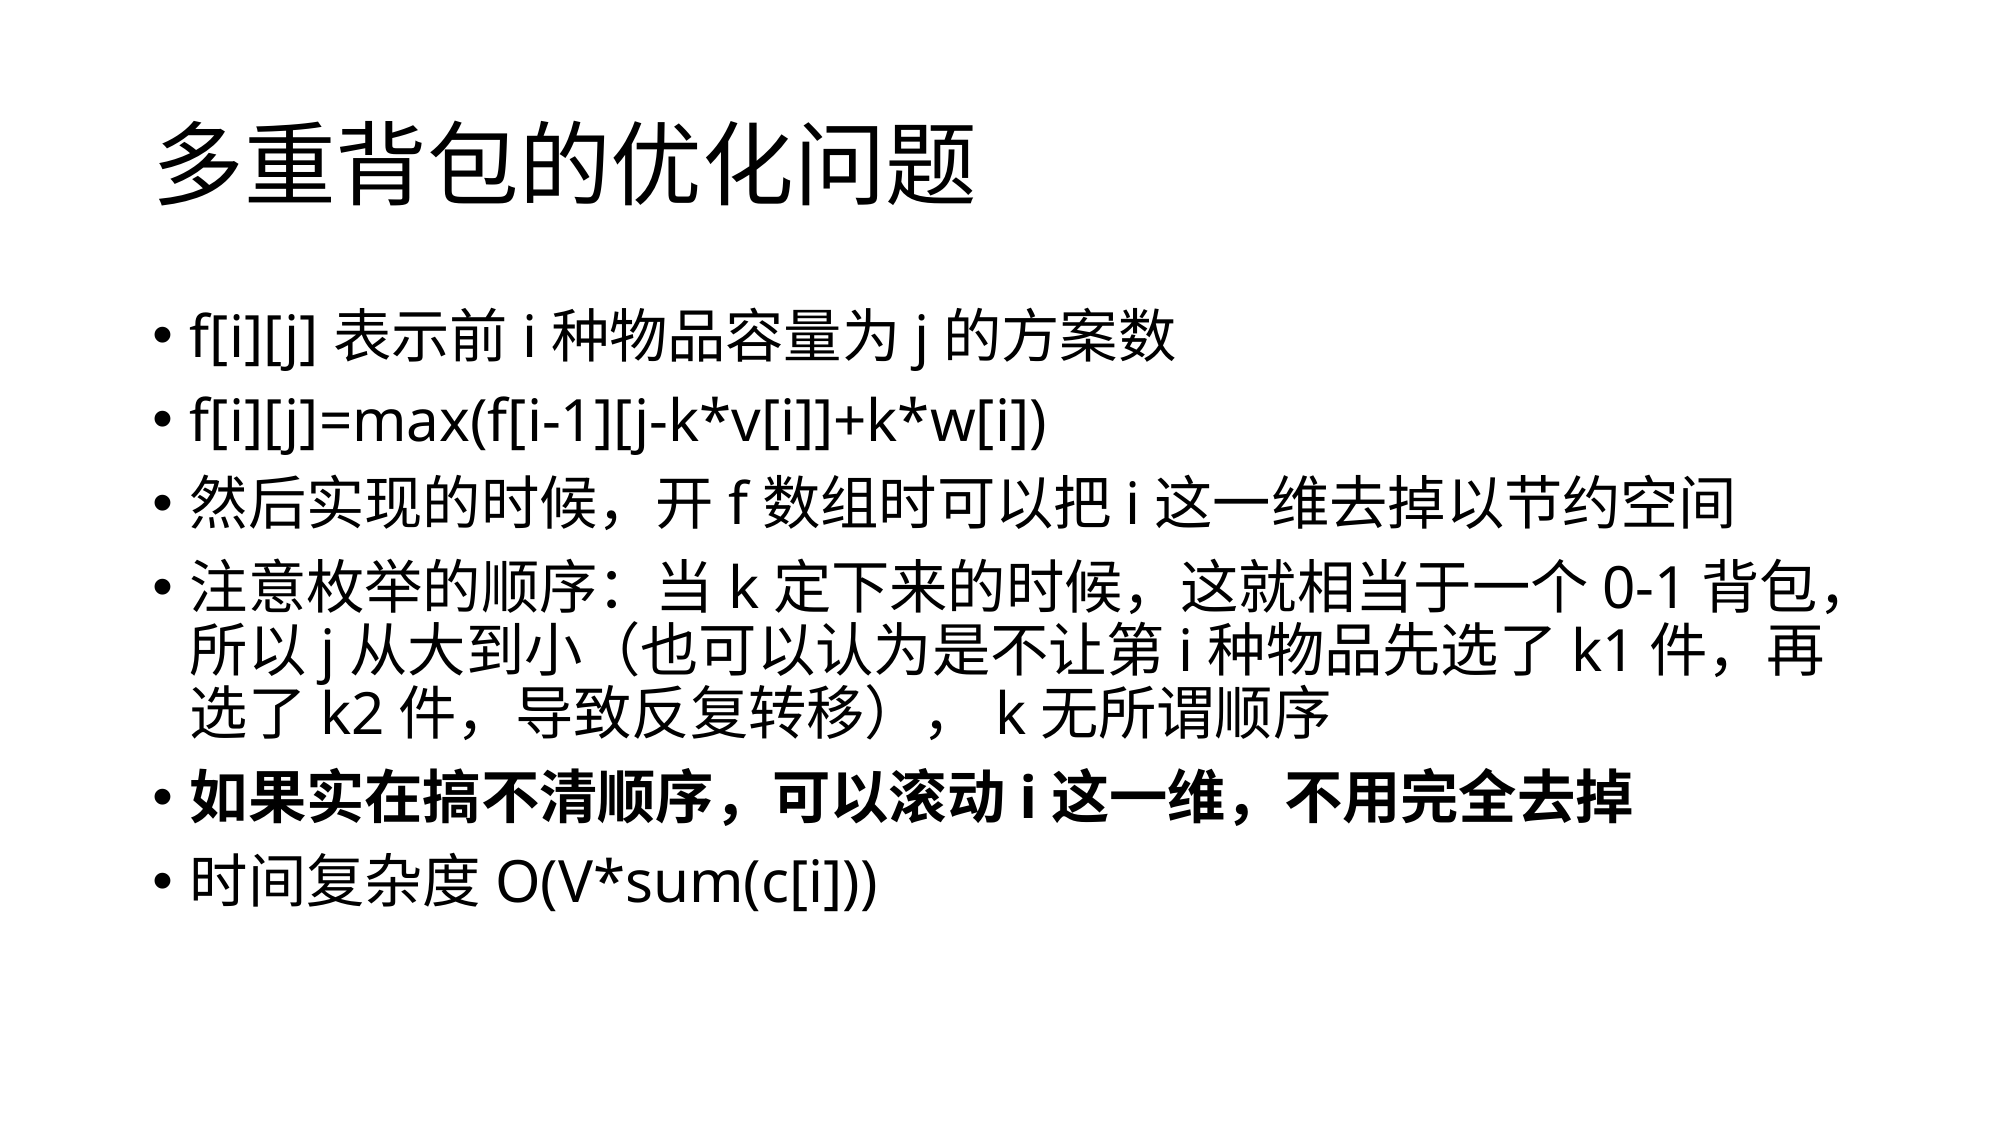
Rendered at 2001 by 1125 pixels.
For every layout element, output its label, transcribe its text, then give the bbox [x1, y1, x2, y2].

list f[i][j]表示前i种物品容量为j的方案数 f[i][j]=max(f[i-1][j-k*v[i]]+k*w[i]) 然后实现的时候，开f数组时可以把i这一维去掉以节约空间 注意枚举的顺序：当k定下来的时候，这就相当于一个0-1背包，所以j从大到小（也可以认为是不让第i种物品先选了k1件，再选了k2件，导致反复转移），k无所谓顺序 如果实在搞不清顺序，可以滚动i这一维，不用完全去掉 时间复杂度O(V*sum(c[i])) [137, 299, 1863, 1014]
title 多重背包的优化问题 [137, 59, 1863, 278]
